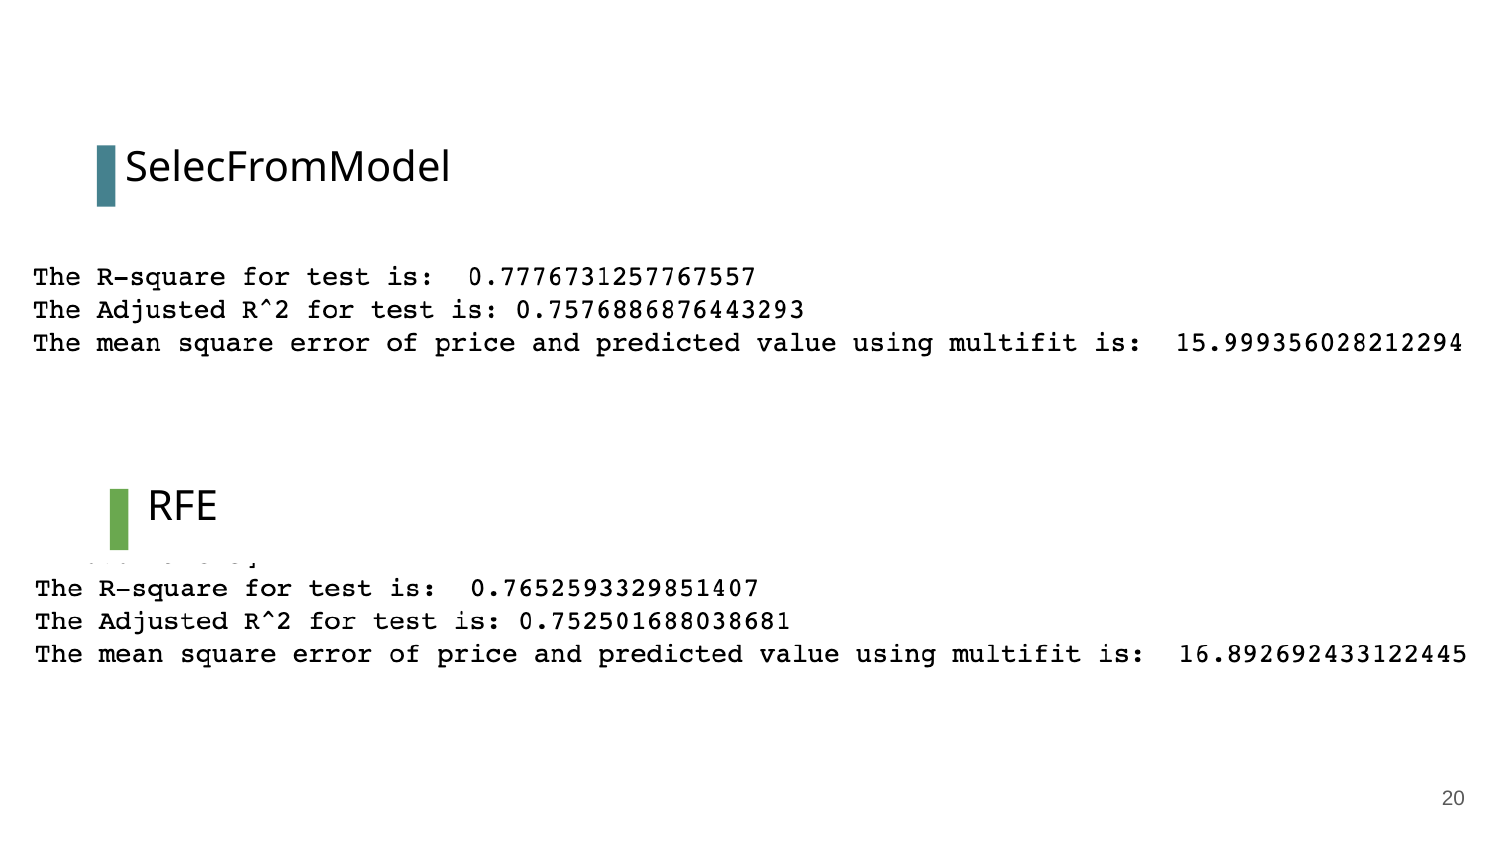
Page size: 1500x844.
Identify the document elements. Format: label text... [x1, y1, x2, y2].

text_box RFE [132, 463, 442, 535]
text_box SelecFromModel [109, 124, 485, 196]
picture [24, 563, 1476, 673]
slide_number ‹#› [1389, 764, 1480, 830]
text_box [109, 488, 129, 551]
picture [24, 261, 1476, 358]
text_box [96, 145, 116, 207]
